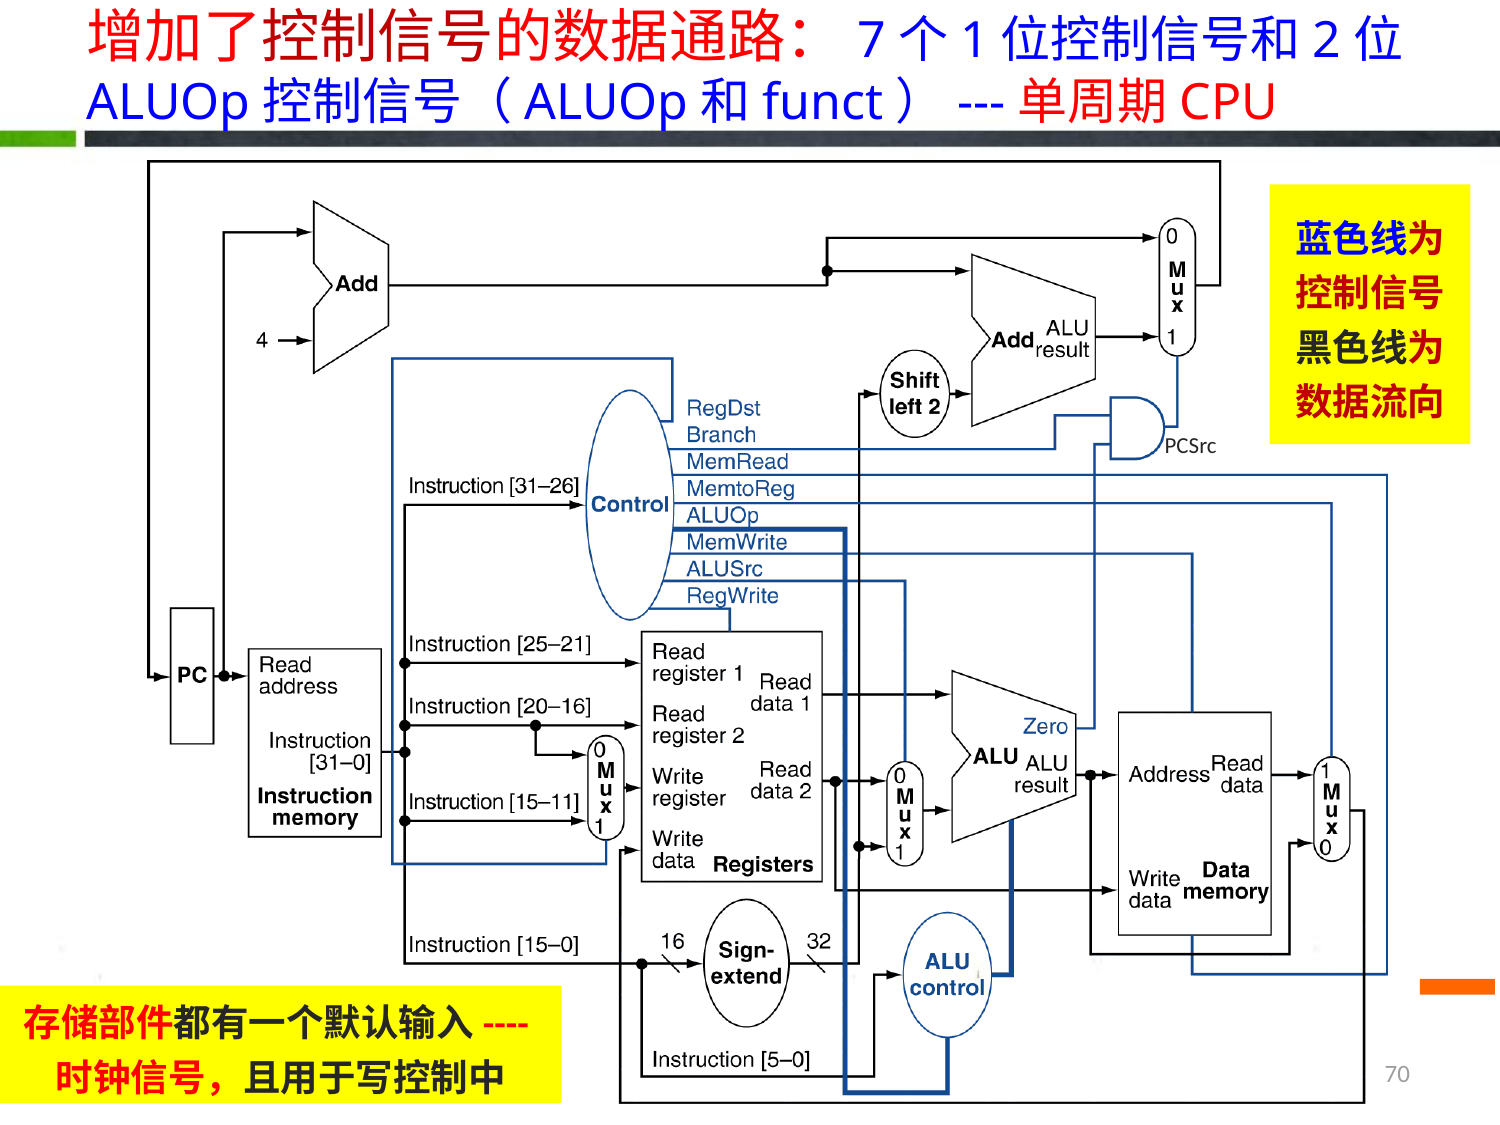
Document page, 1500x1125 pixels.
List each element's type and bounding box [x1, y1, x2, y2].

title [71, 0, 1450, 137]
text_box [1389, 182, 1473, 446]
picture [0, 0, 1500, 1125]
slide_number [1389, 1042, 1425, 1103]
text_box [0, 984, 564, 1105]
